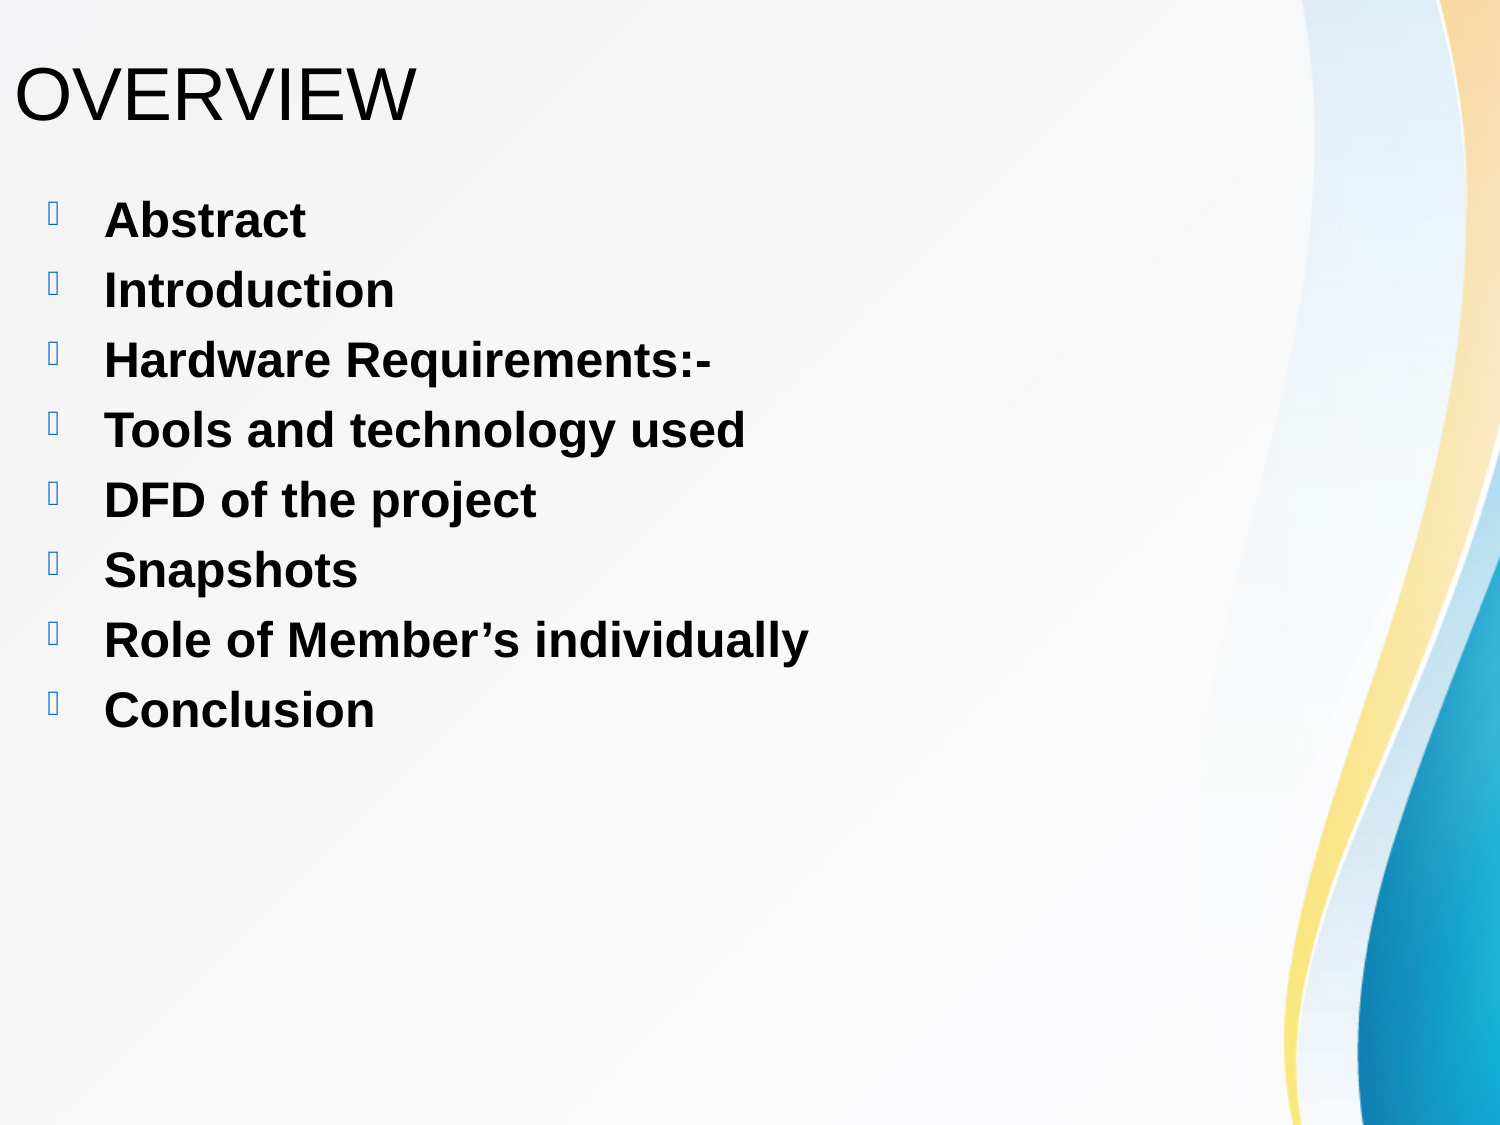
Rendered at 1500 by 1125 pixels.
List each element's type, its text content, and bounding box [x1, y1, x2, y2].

text_box Overview [0, 38, 1450, 164]
picture [0, 0, 1500, 1125]
text_box Abstract Introduction Hardware Requirements:- Tools and technology used DFD of the project Snapshots Role of Member’s individually Conclusion [32, 179, 1434, 1125]
